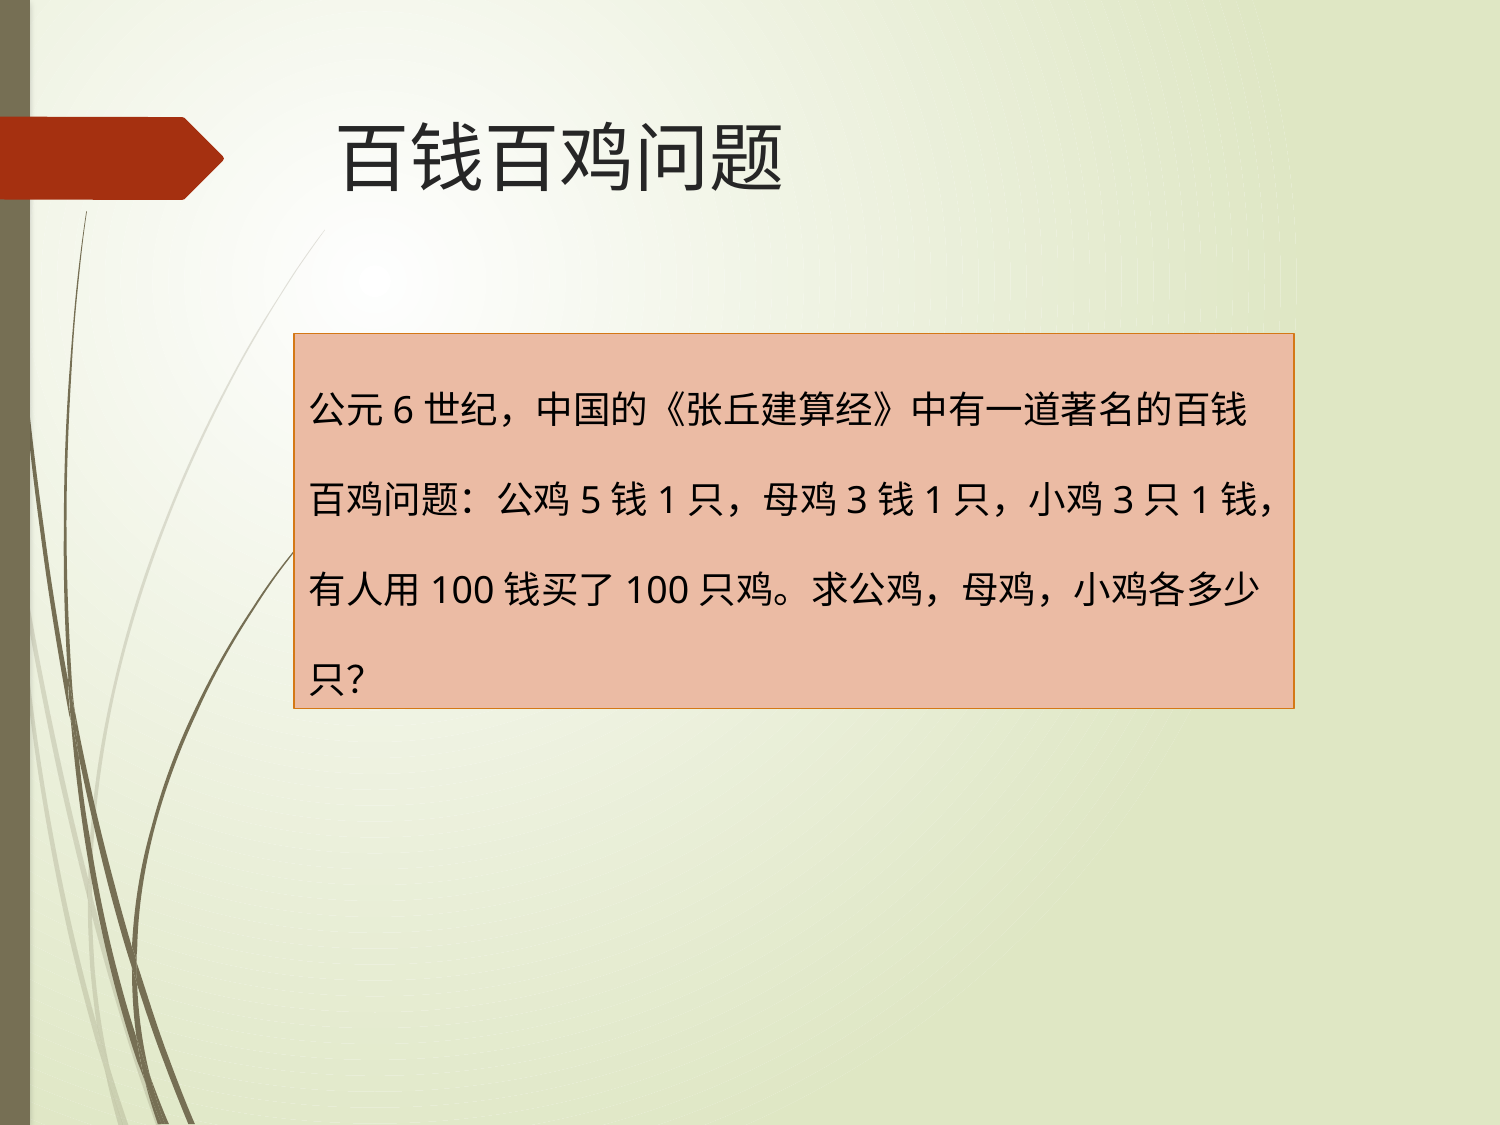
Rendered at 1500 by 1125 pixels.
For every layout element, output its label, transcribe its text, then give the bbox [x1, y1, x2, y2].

title 百钱百鸡问题 [319, 102, 1400, 313]
text_box 公元6世纪，中国的《张丘建算经》中有一道著名的百钱百鸡问题：公鸡5钱1只，母鸡3钱1只，小鸡3只1钱，有人用100钱买了100只鸡。求公鸡，母鸡，小鸡各多少只？ [293, 333, 1295, 709]
